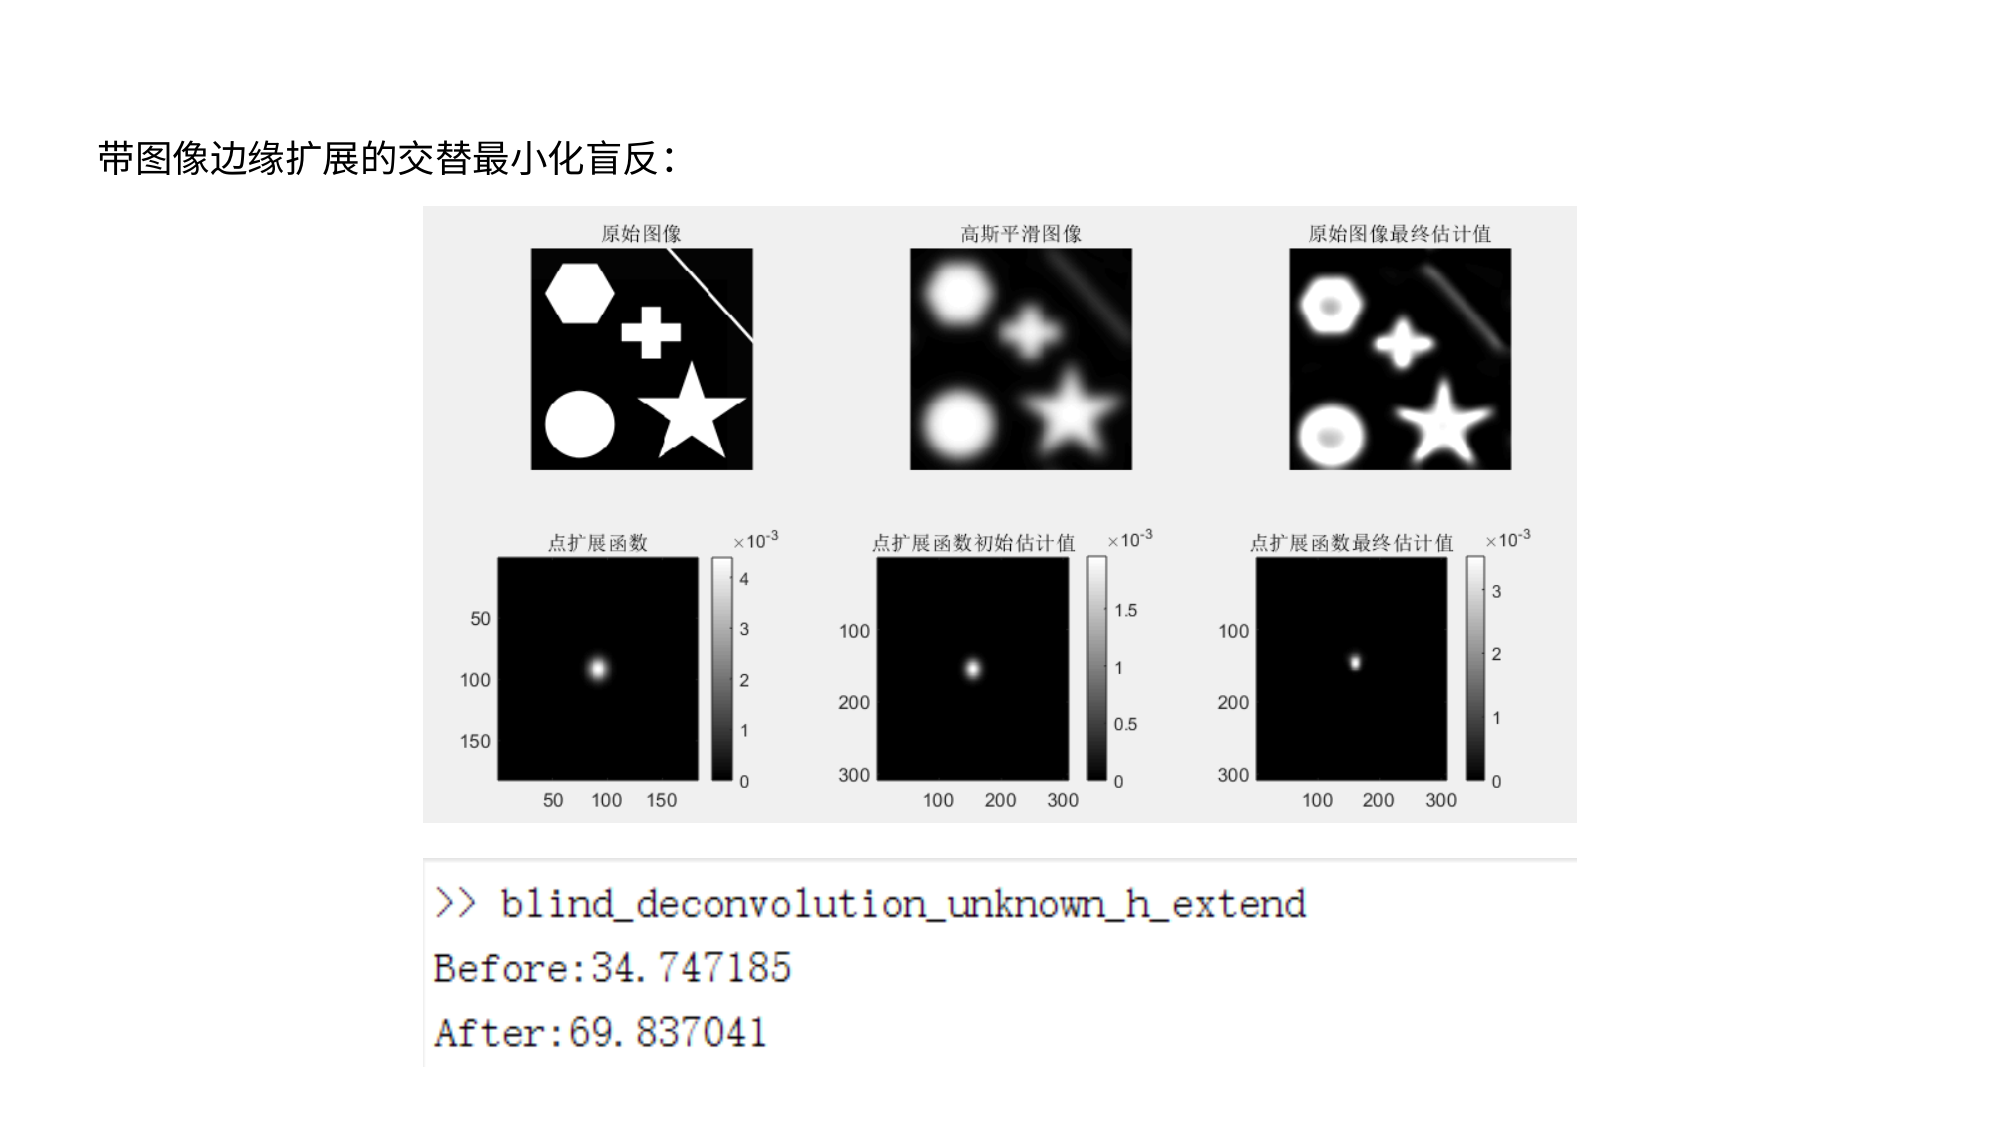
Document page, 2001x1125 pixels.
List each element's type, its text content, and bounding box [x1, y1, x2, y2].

picture [423, 206, 1577, 823]
text_box 带图像边缘扩展的交替最小化盲反： [82, 127, 713, 188]
picture [423, 858, 1577, 1067]
